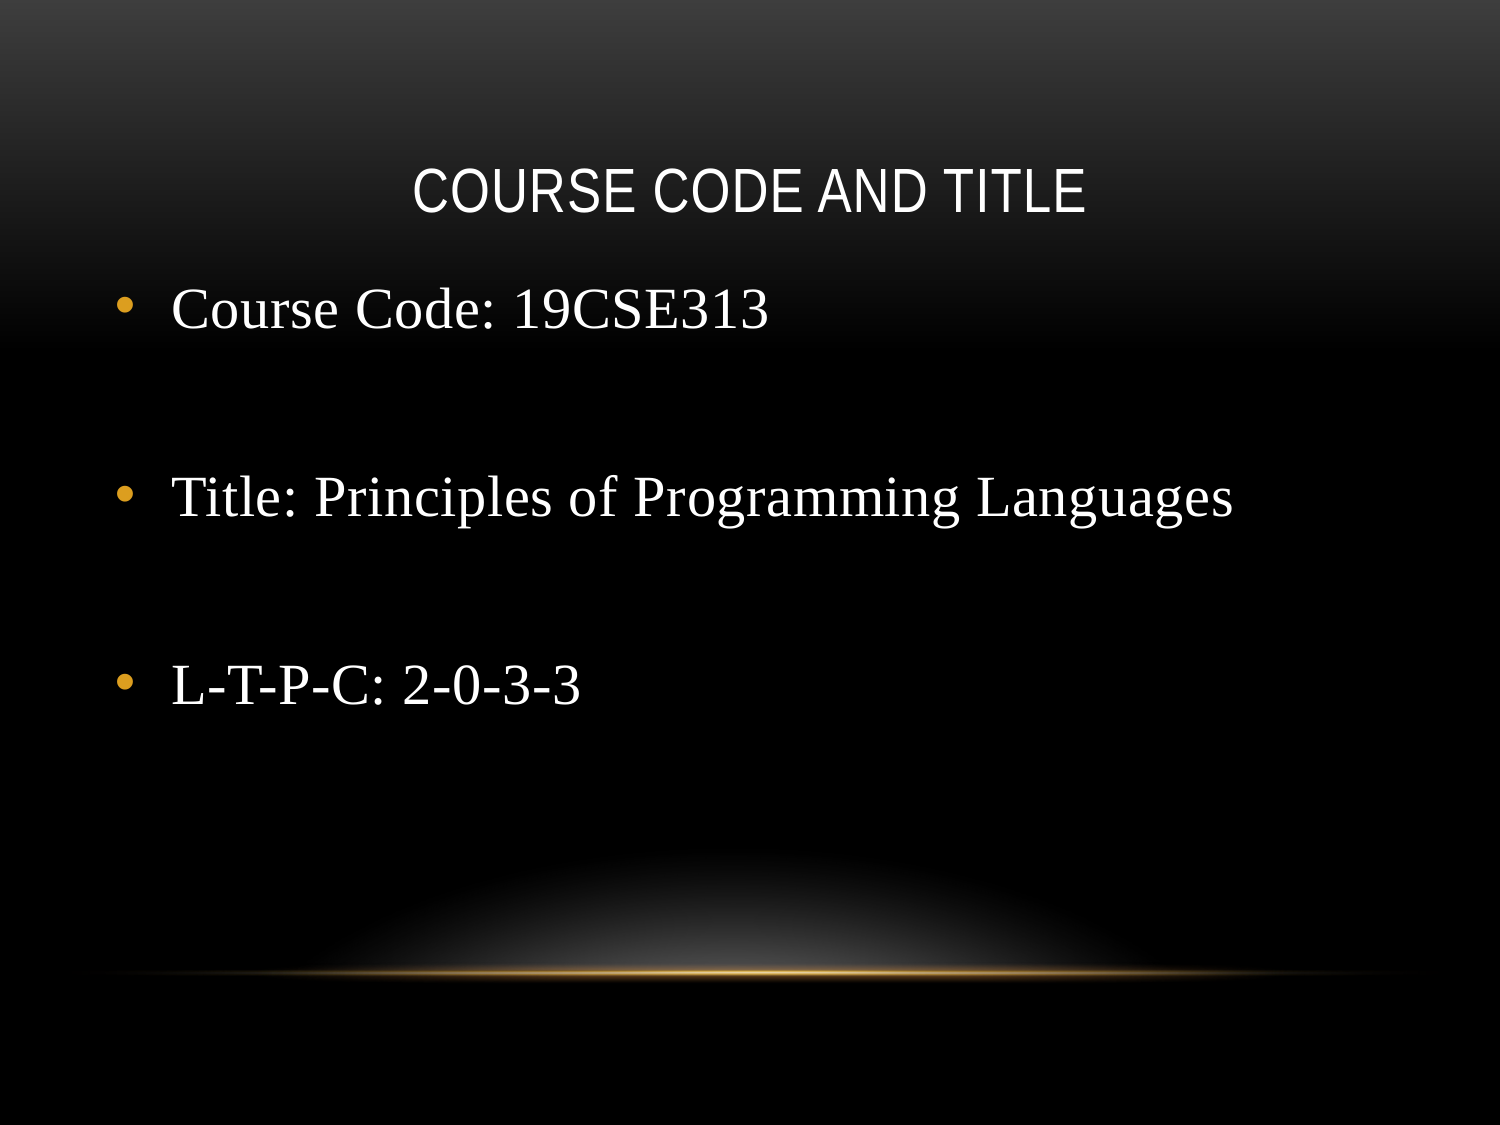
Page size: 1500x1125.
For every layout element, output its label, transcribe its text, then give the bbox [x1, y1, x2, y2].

list Course Code: 19CSE313 Title: Principles of Programming Languages L-T-P-C: 2-0-3-3 [99, 262, 1400, 1059]
title Course code and title [99, 45, 1400, 233]
picture [0, 0, 1500, 1125]
